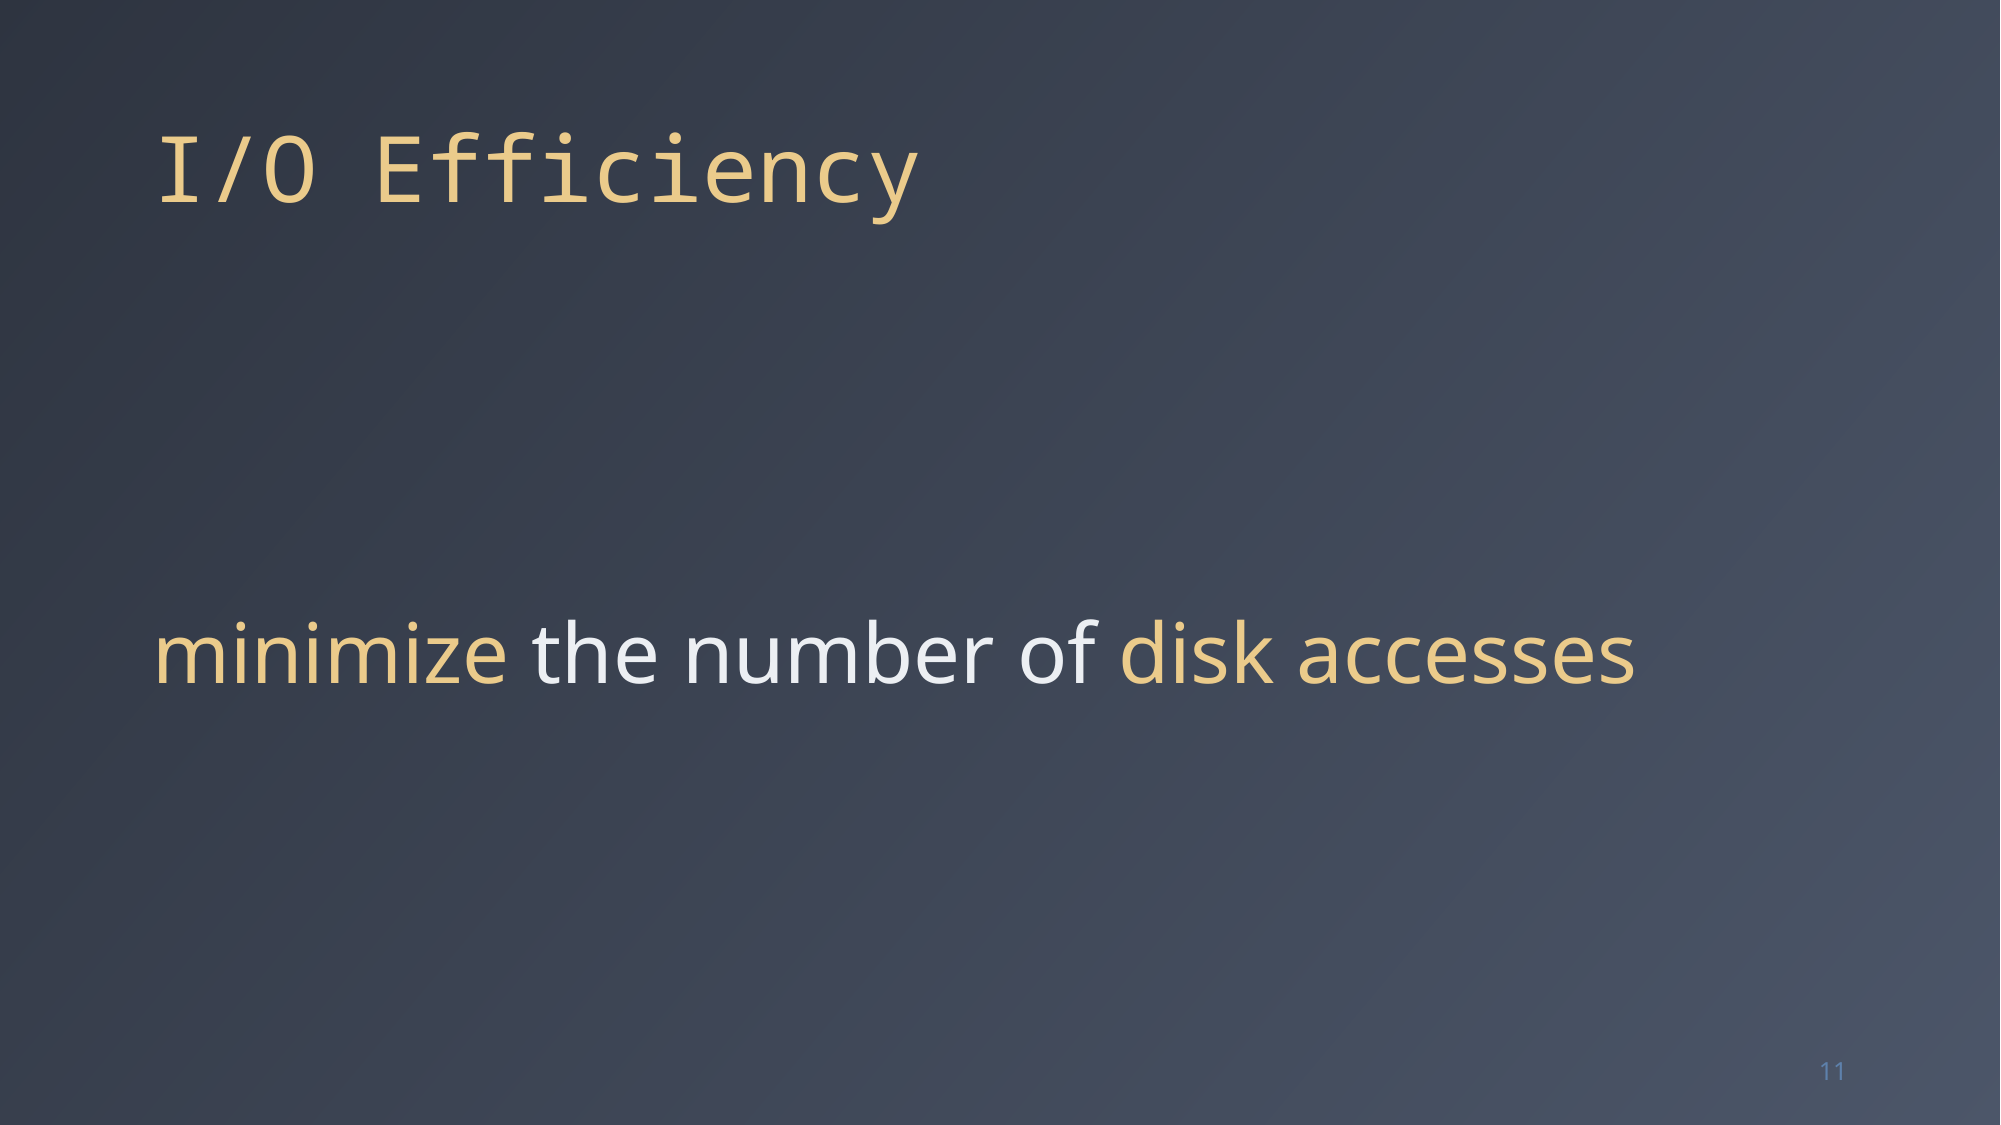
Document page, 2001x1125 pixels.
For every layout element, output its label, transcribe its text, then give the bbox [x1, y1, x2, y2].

title I/O Efficiency [137, 26, 1863, 230]
list minimize the number of disk accesses [137, 299, 1863, 1014]
slide_number 11 [1738, 1042, 1863, 1103]
